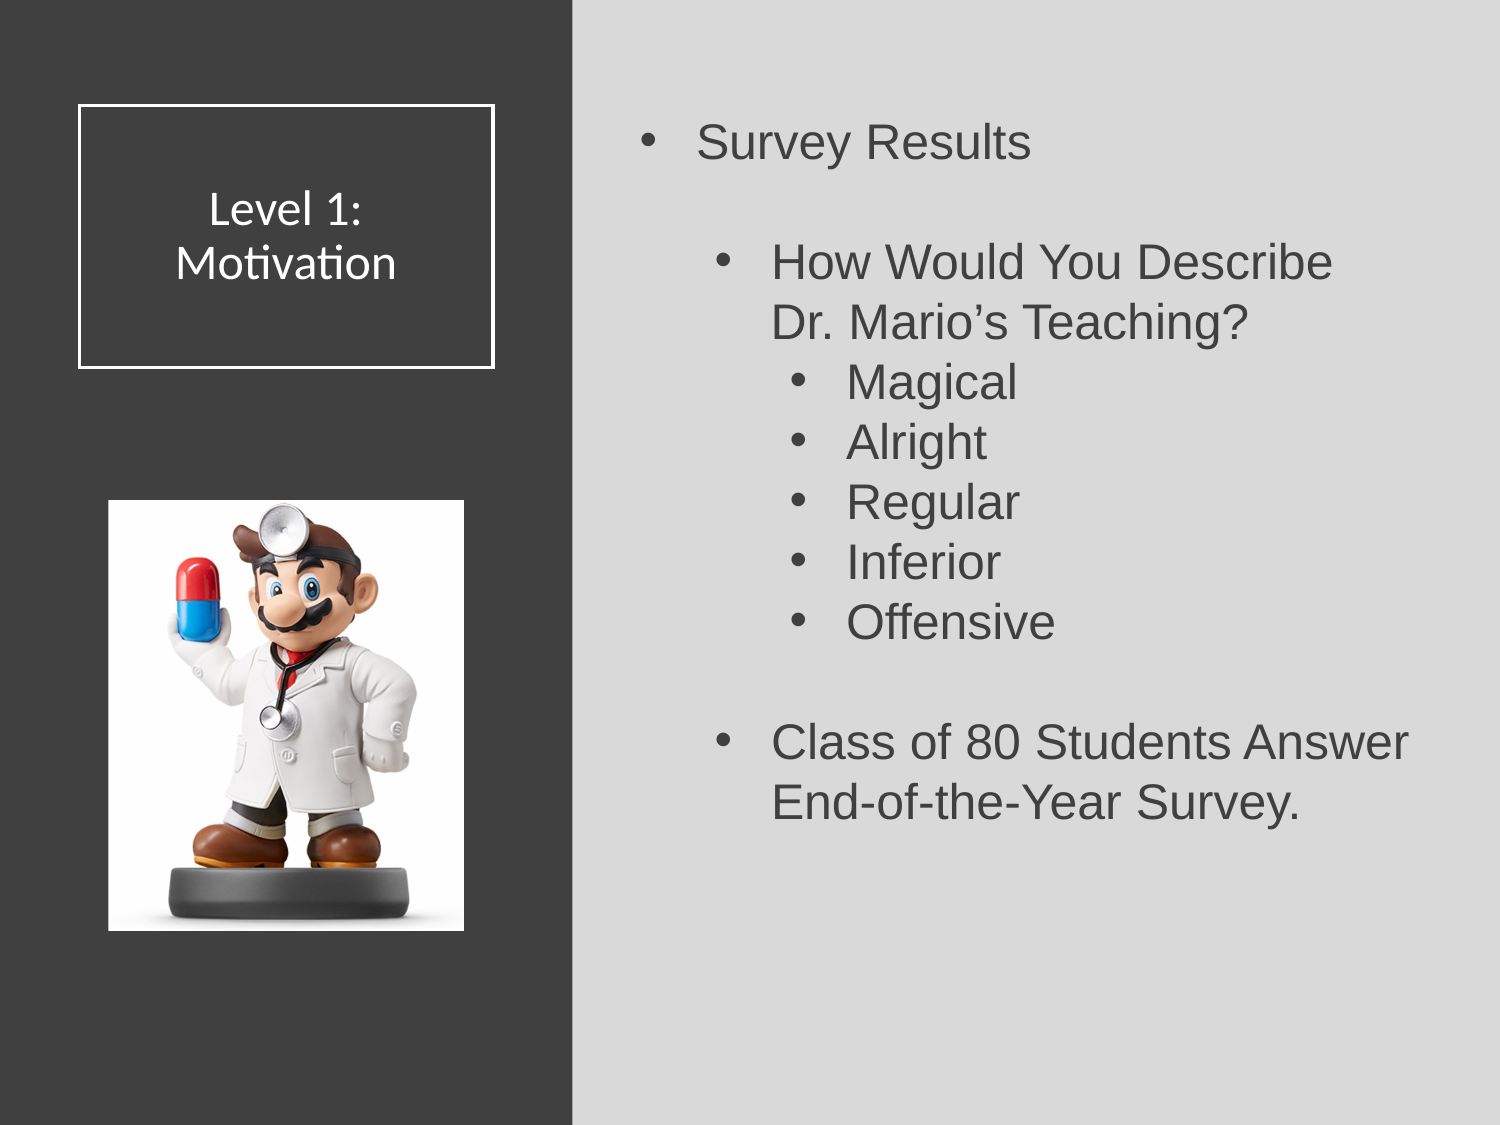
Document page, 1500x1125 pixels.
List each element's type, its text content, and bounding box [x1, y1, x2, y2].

text_box [0, 0, 573, 1125]
text_box Survey Results How Would You Describe Dr. Mario’s Teaching? Magical Alright Regular Inferior Offensive Class of 80 Students Answer End-of-the-Year Survey. [624, 101, 1500, 957]
title Level 1: Motivation [78, 105, 494, 368]
picture [107, 499, 465, 931]
